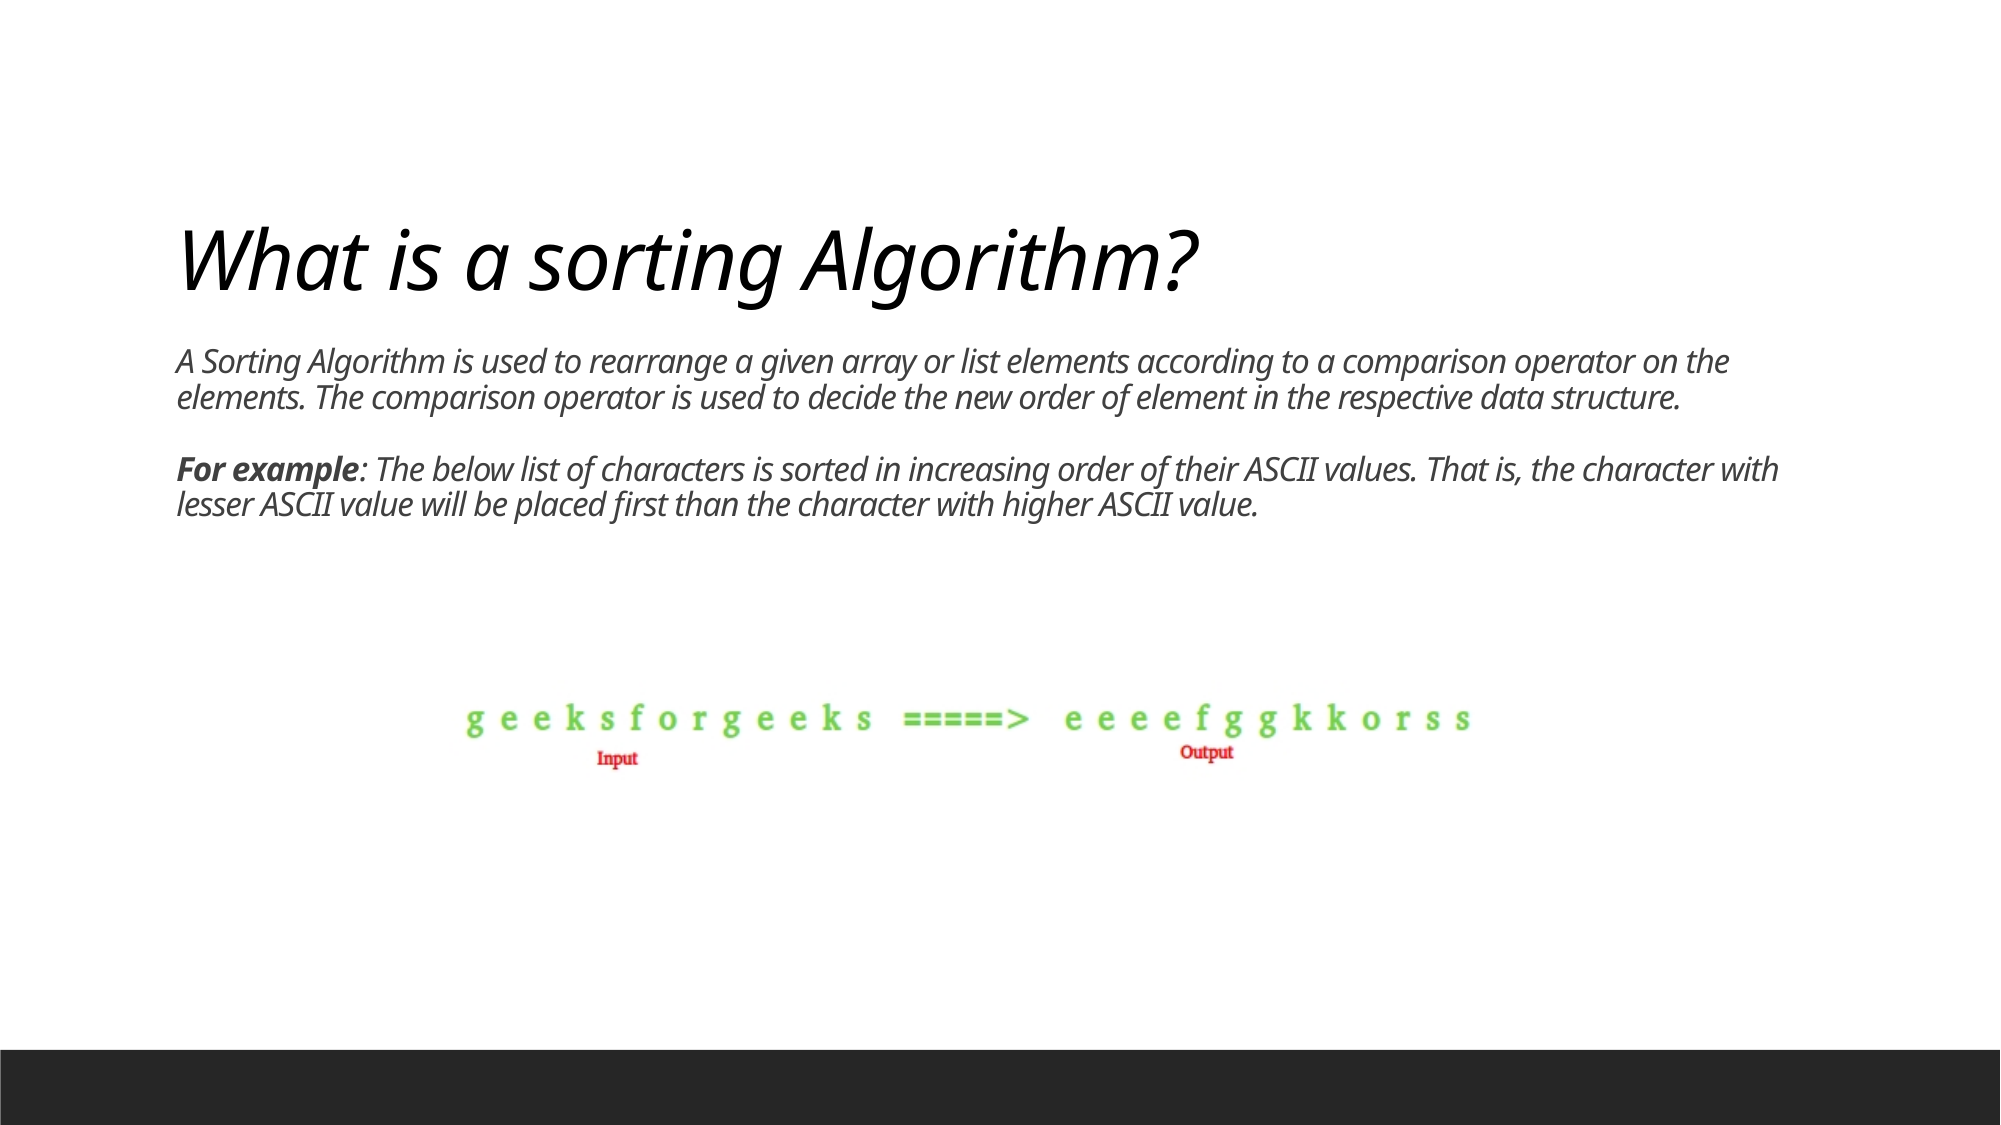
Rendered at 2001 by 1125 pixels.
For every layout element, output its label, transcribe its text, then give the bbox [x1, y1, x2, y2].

text_box What is a sorting Algorithm? A Sorting Algorithm is used to rearrange a given array or list elements according to a comparison operator on the elements. The comparison operator is used to decide the new order of element in the respective data structure. For example: The below list of characters is sorted in increasing order of their ASCII values. That is, the character with lesser ASCII value will be placed first than the character with higher ASCII value. [161, 30, 1810, 749]
picture [448, 679, 1488, 806]
